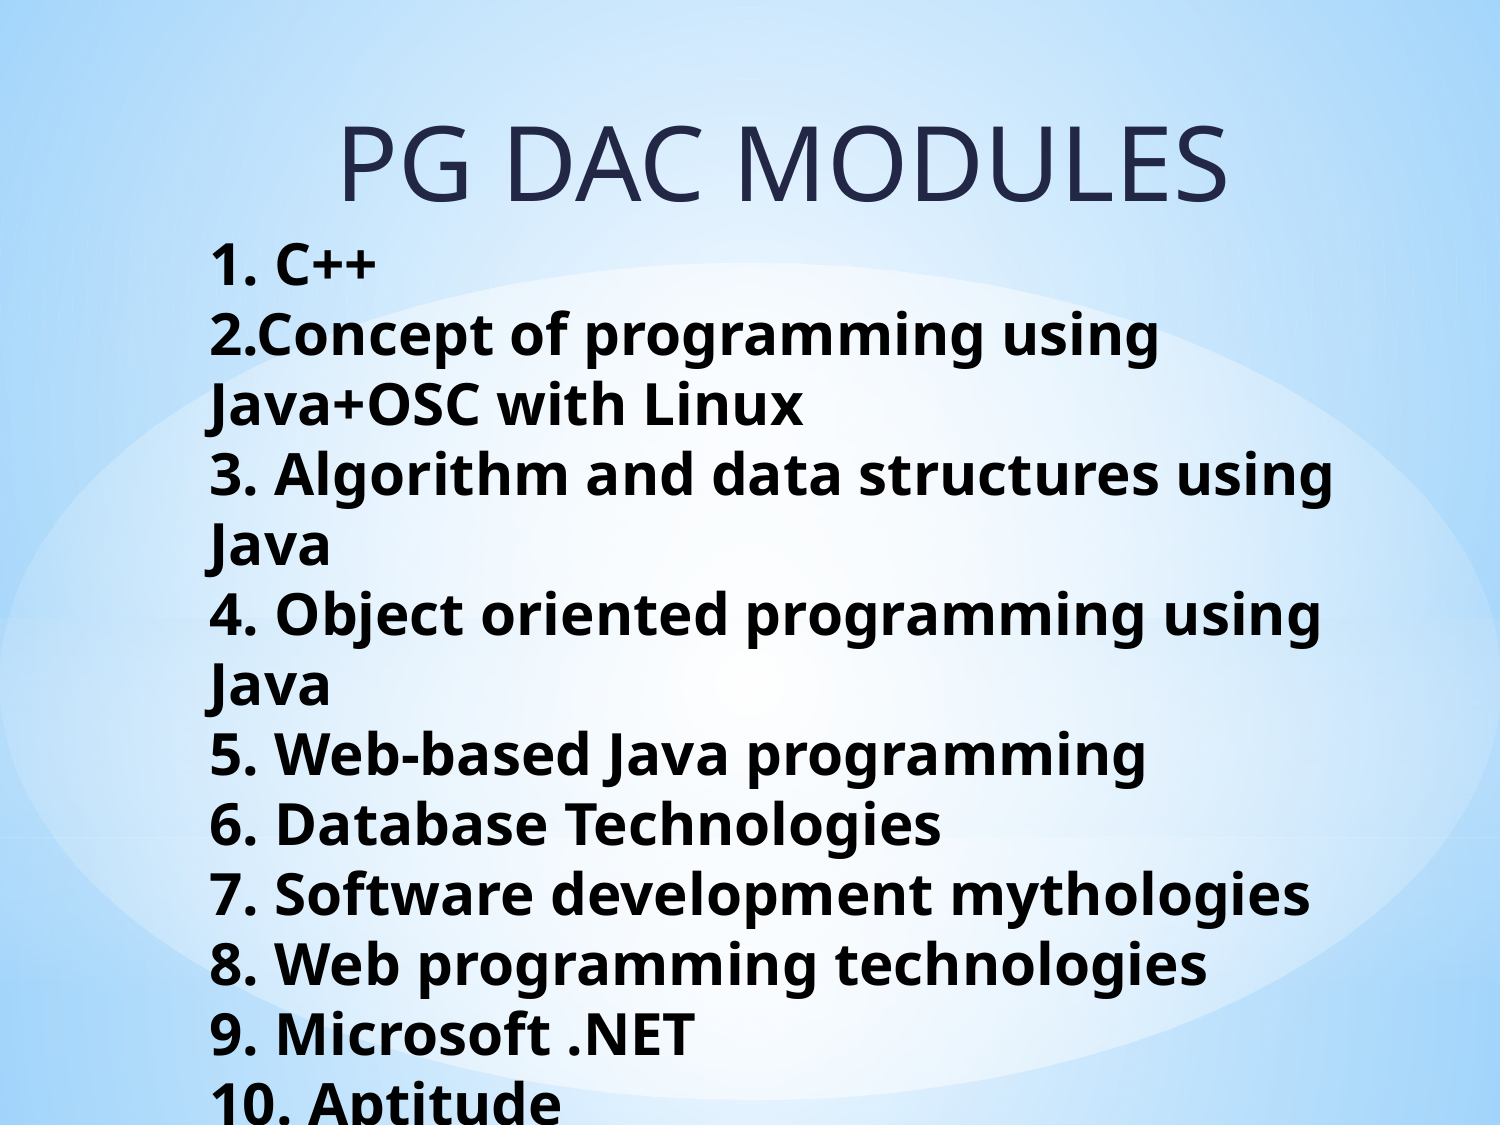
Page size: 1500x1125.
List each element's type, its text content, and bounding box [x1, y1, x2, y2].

title 1. C++ 2.Concept of programming using Java+OSC with Linux 3. Algorithm and data structures using Java 4. Object oriented programming using Java 5. Web-based Java programming 6. Database Technologies 7. Software development mythologies 8. Web programming technologies 9. Microsoft .NET 10. Aptitude 11. Business communications [194, 219, 1447, 1071]
list PG DAC MODULES [183, 90, 1384, 238]
